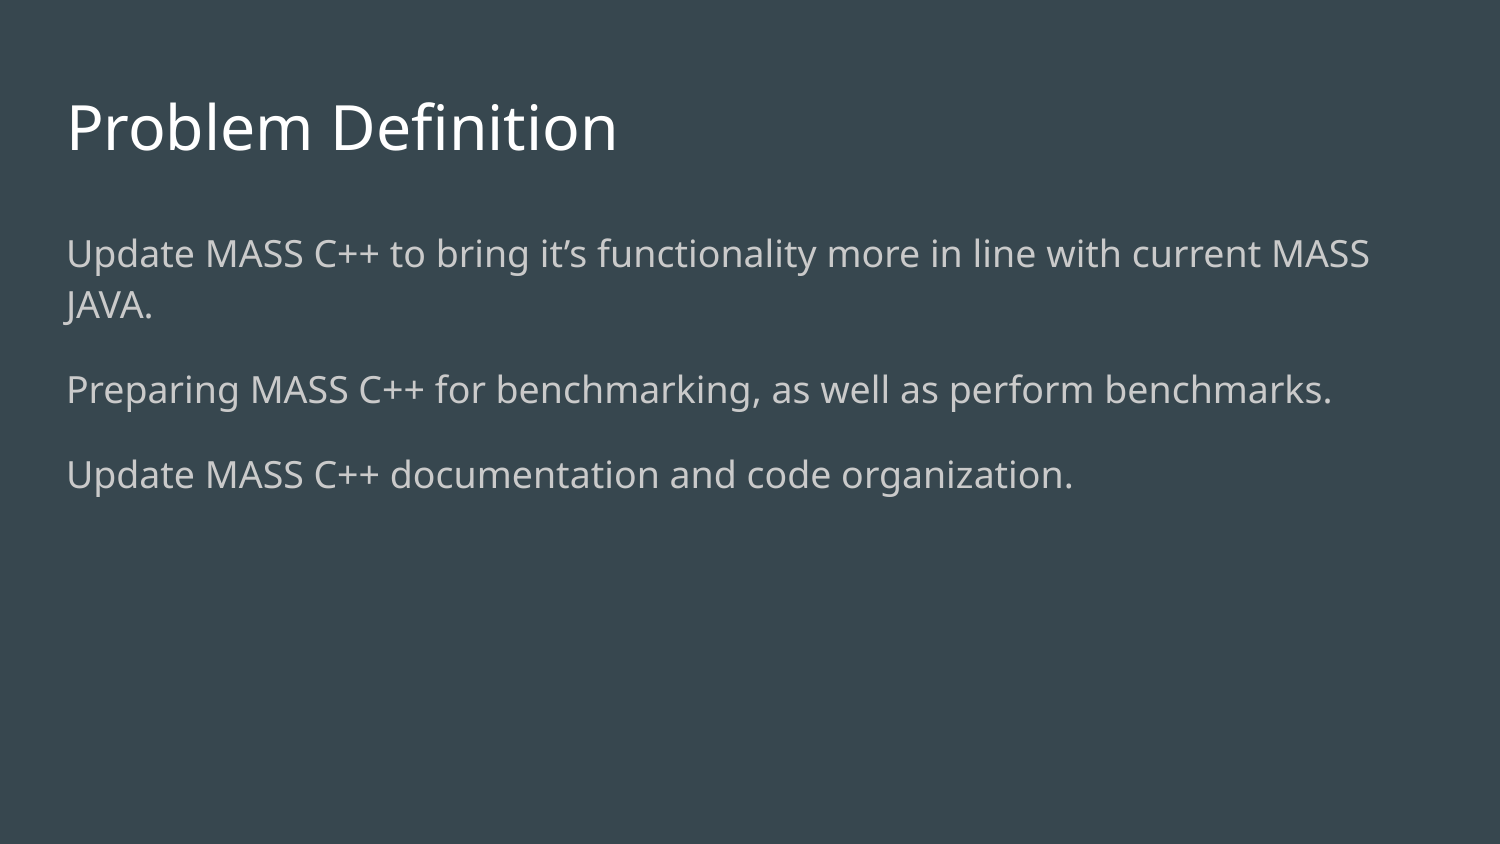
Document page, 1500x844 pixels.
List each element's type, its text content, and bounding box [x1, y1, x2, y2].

list Update MASS C++ to bring it’s functionality more in line with current MASS JAVA. Preparing MASS C++ for benchmarking, as well as perform benchmarks. Update MASS C++ documentation and code organization. [51, 207, 1434, 750]
title Problem Definition [51, 72, 1449, 167]
